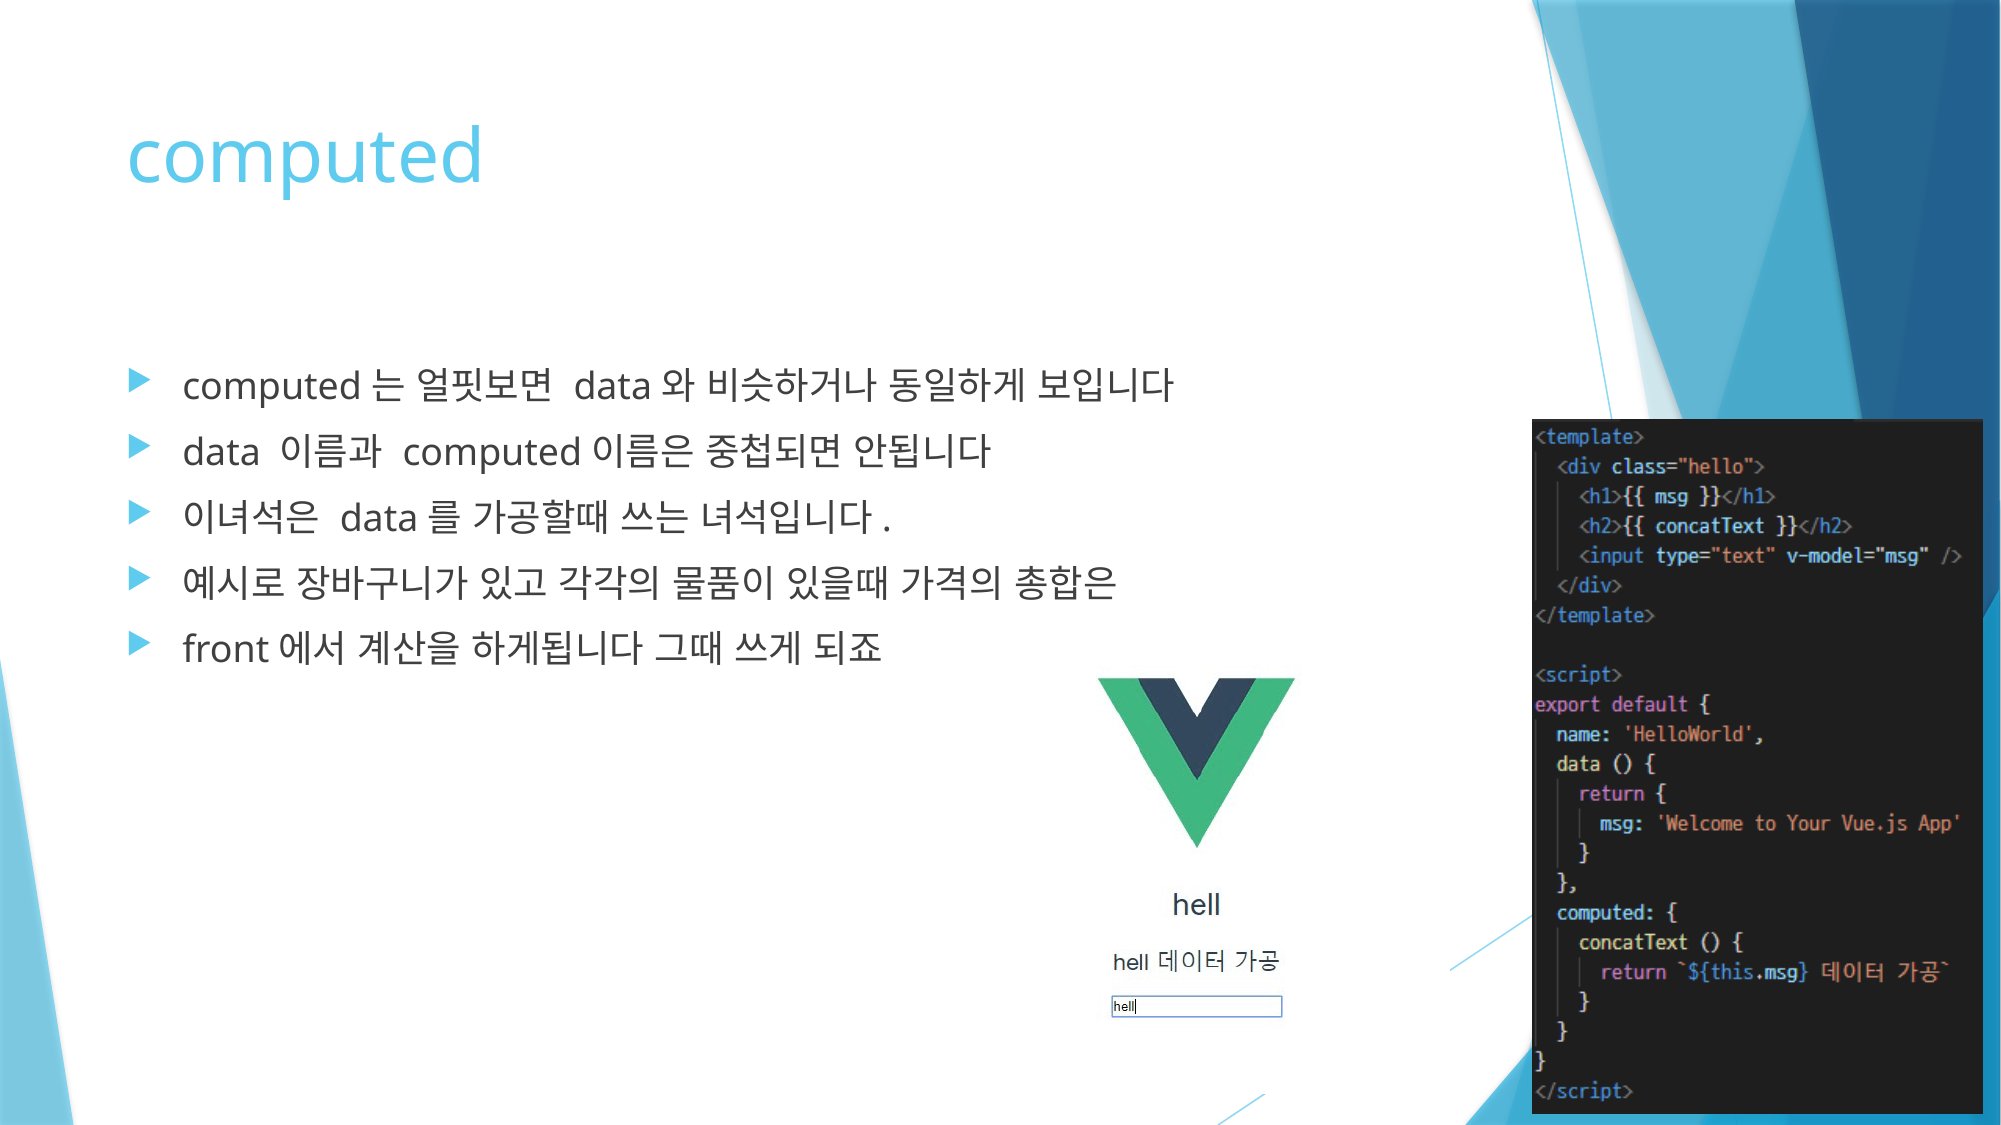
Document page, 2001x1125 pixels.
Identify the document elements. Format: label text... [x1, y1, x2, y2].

list computed는 얼핏보면 data와 비슷하거나 동일하게 보입니다 data 이름과 computed이름은 중첩되면 안됩니다 이녀석은 data를 가공할때 쓰는 녀석입니다. 예시로 장바구니가 있고 각각의 물품이 있을때 가격의 총합은 front에서 계산을 하게됩니다 그때 쓰게 되죠 [111, 354, 1522, 992]
picture [954, 649, 1450, 1095]
title computed [111, 99, 1522, 317]
picture [1532, 418, 1984, 1114]
